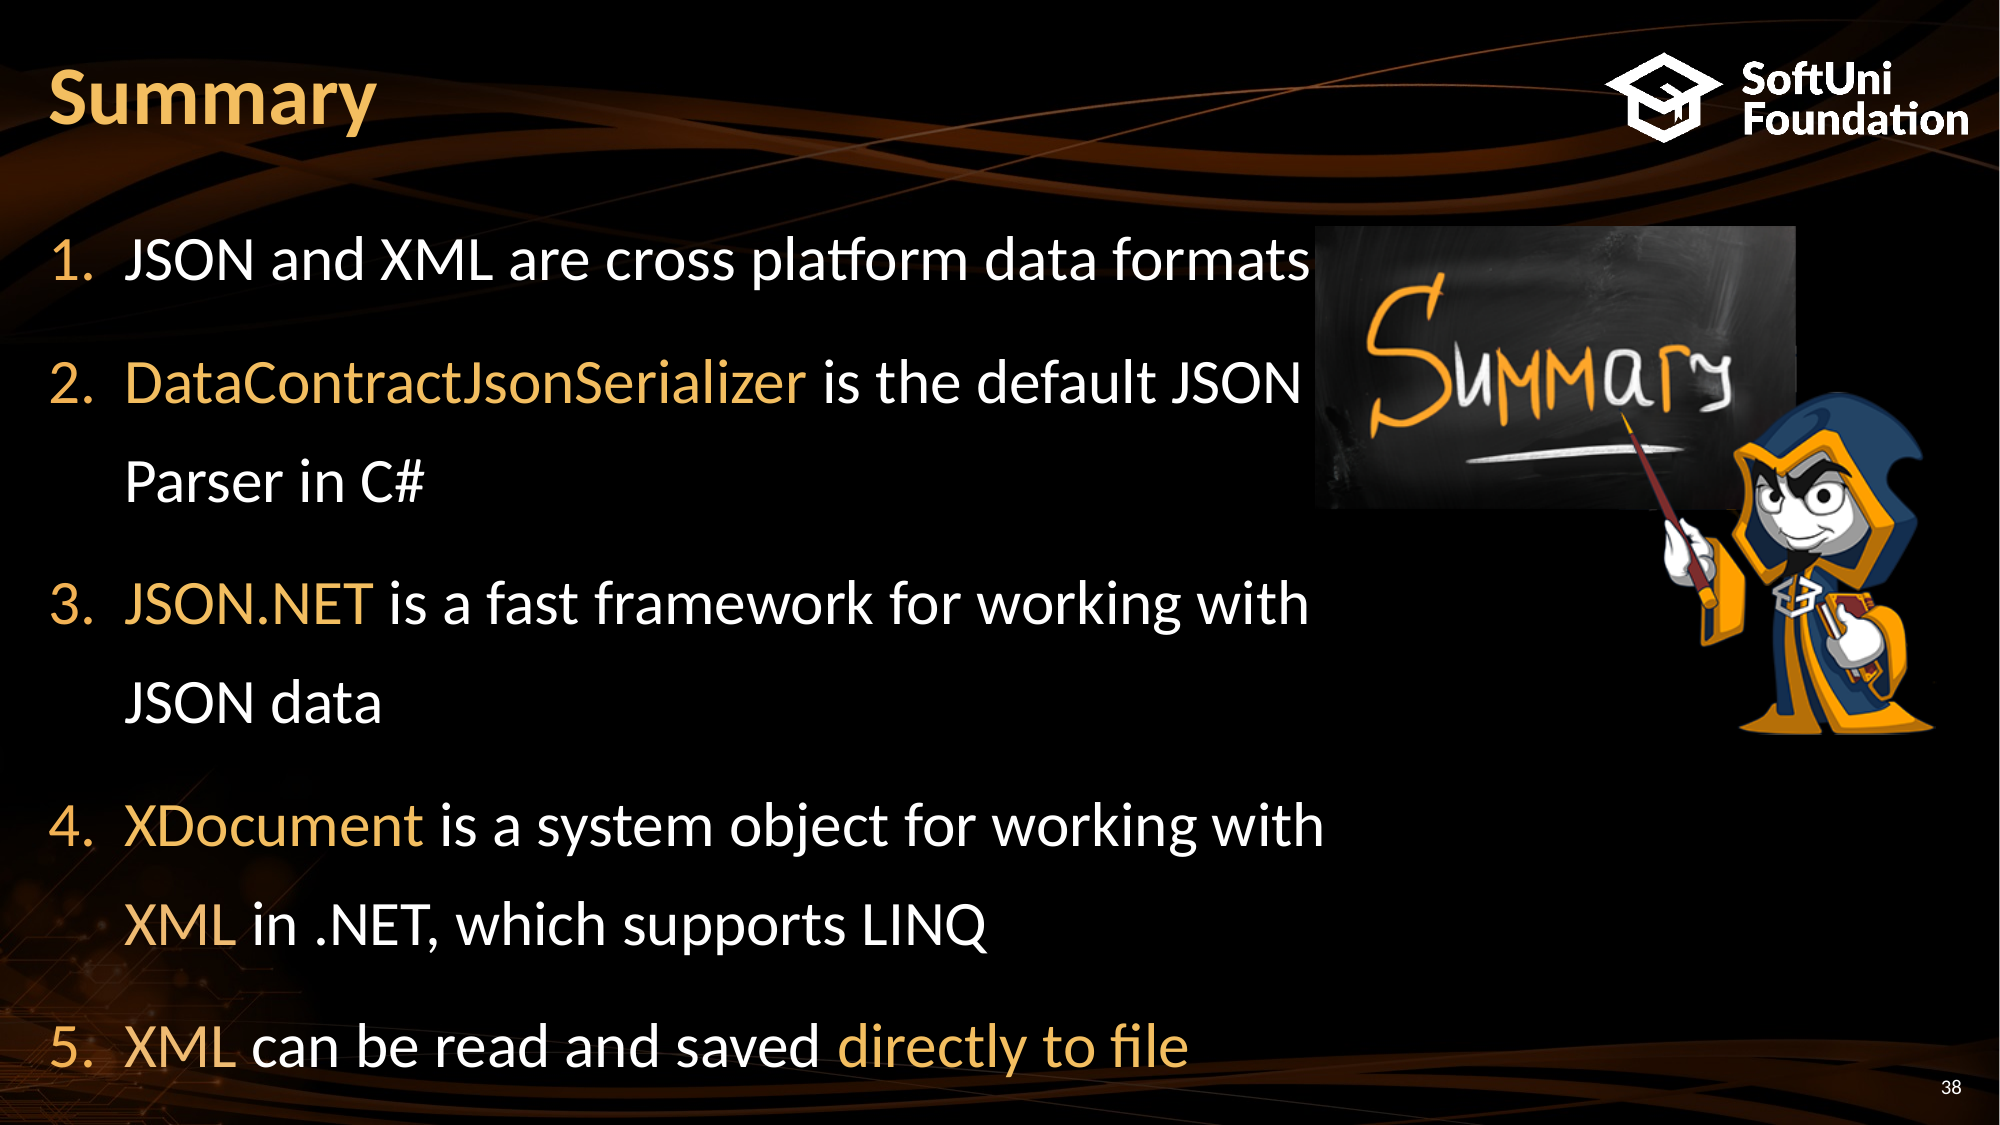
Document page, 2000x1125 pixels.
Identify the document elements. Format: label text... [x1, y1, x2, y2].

list JSON and XML are cross platform data formats DataContractJsonSerializer is the default JSON Parser in C# JSON.NET is a fast framework for working with JSON data XDocument is a system object for working with XML in .NET, which supports LINQ XML can be read and saved directly to file [31, 189, 1350, 1103]
picture [0, 0, 2000, 1125]
slide_number 38 [1897, 1070, 1968, 1103]
title Summary [30, 6, 1602, 189]
